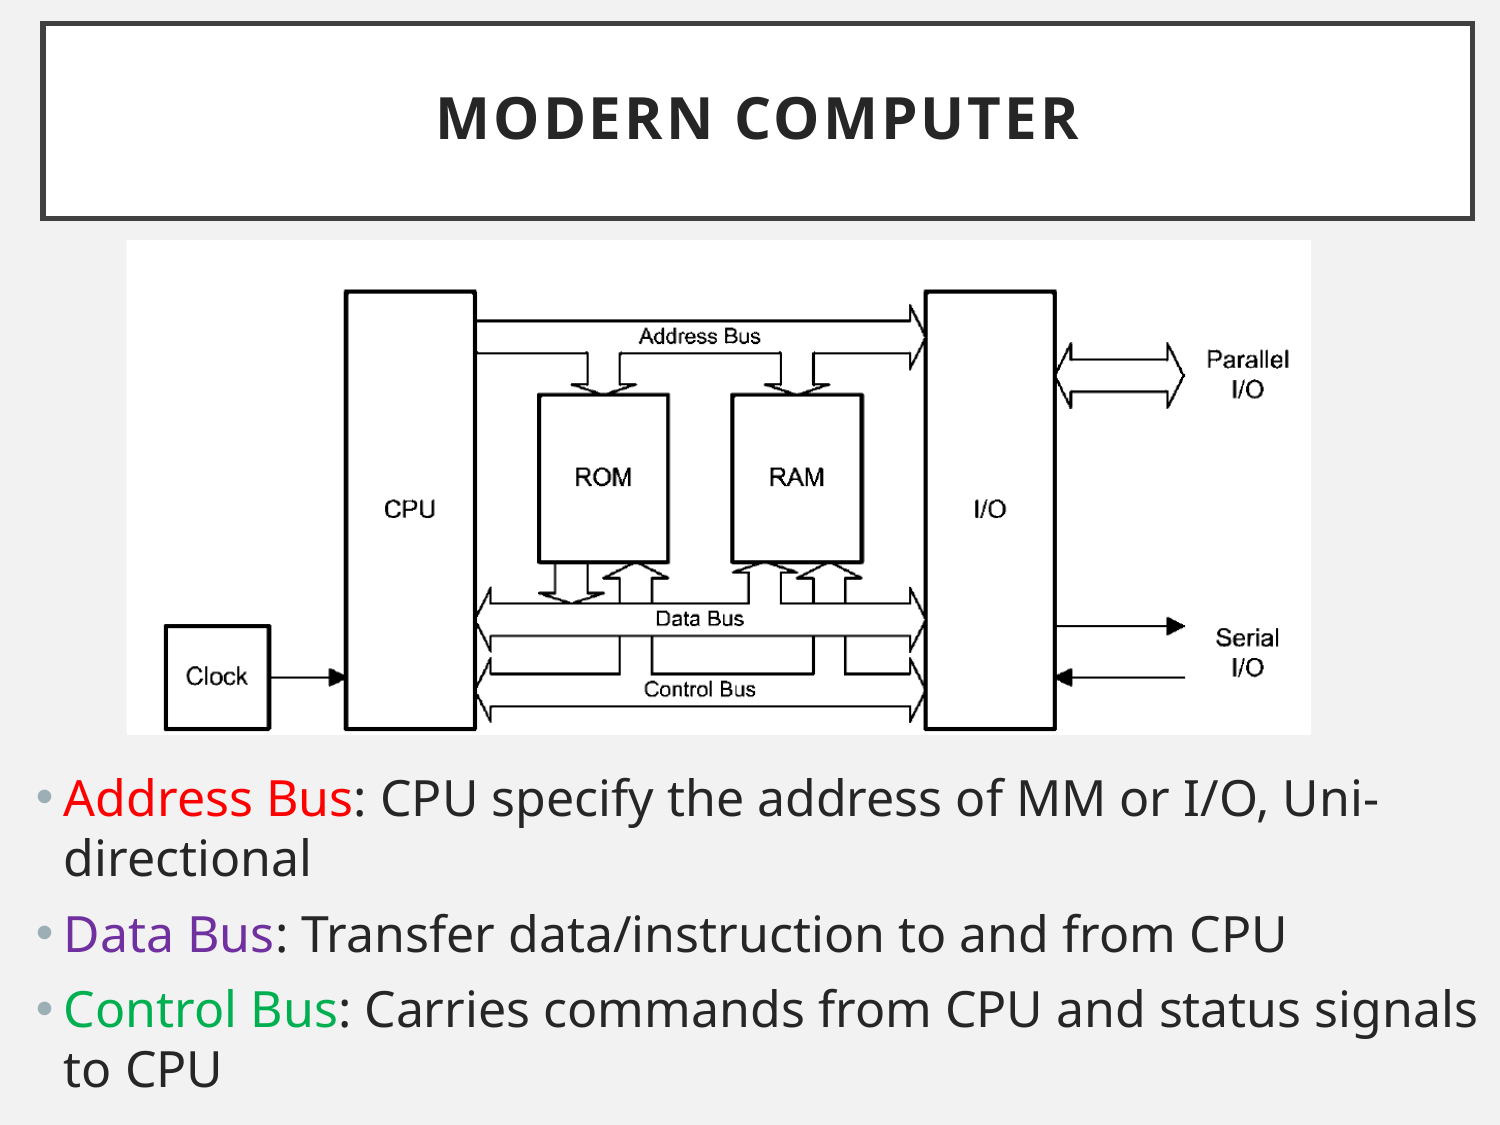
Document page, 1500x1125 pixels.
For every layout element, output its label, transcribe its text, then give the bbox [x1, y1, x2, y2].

list Address Bus: CPU specify the address of MM or I/O, Uni-directional Data Bus: Transfer data/instruction to and from CPU Control Bus: Carries commands from CPU and status signals to CPU [20, 759, 1500, 1125]
picture [126, 240, 1312, 735]
title Modern computer [40, 21, 1475, 221]
